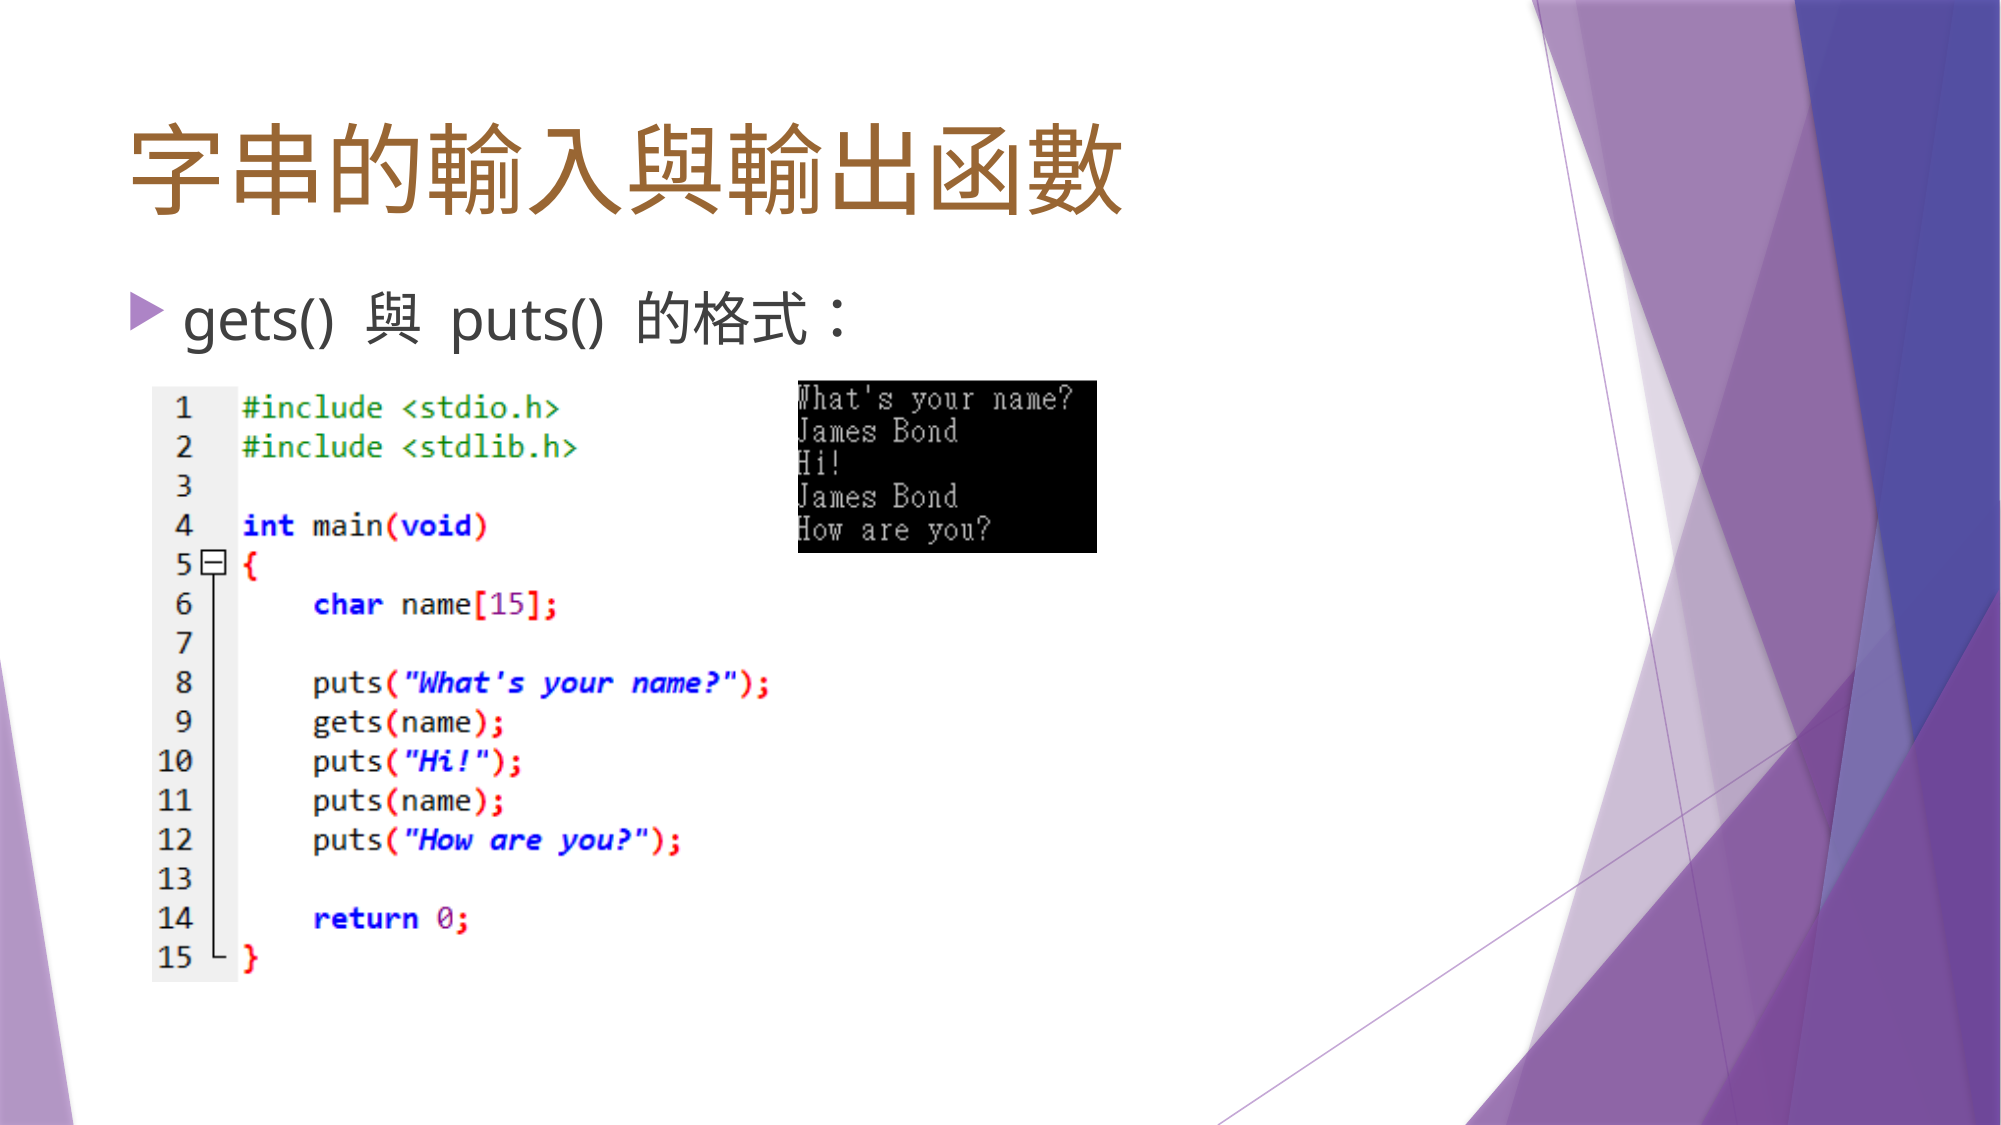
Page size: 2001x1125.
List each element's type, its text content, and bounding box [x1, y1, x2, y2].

list gets() 與 puts() 的格式： [111, 274, 1612, 1125]
title 字串的輸入與輸出函數 [111, 99, 1612, 225]
picture [151, 384, 787, 983]
picture [798, 378, 1098, 554]
